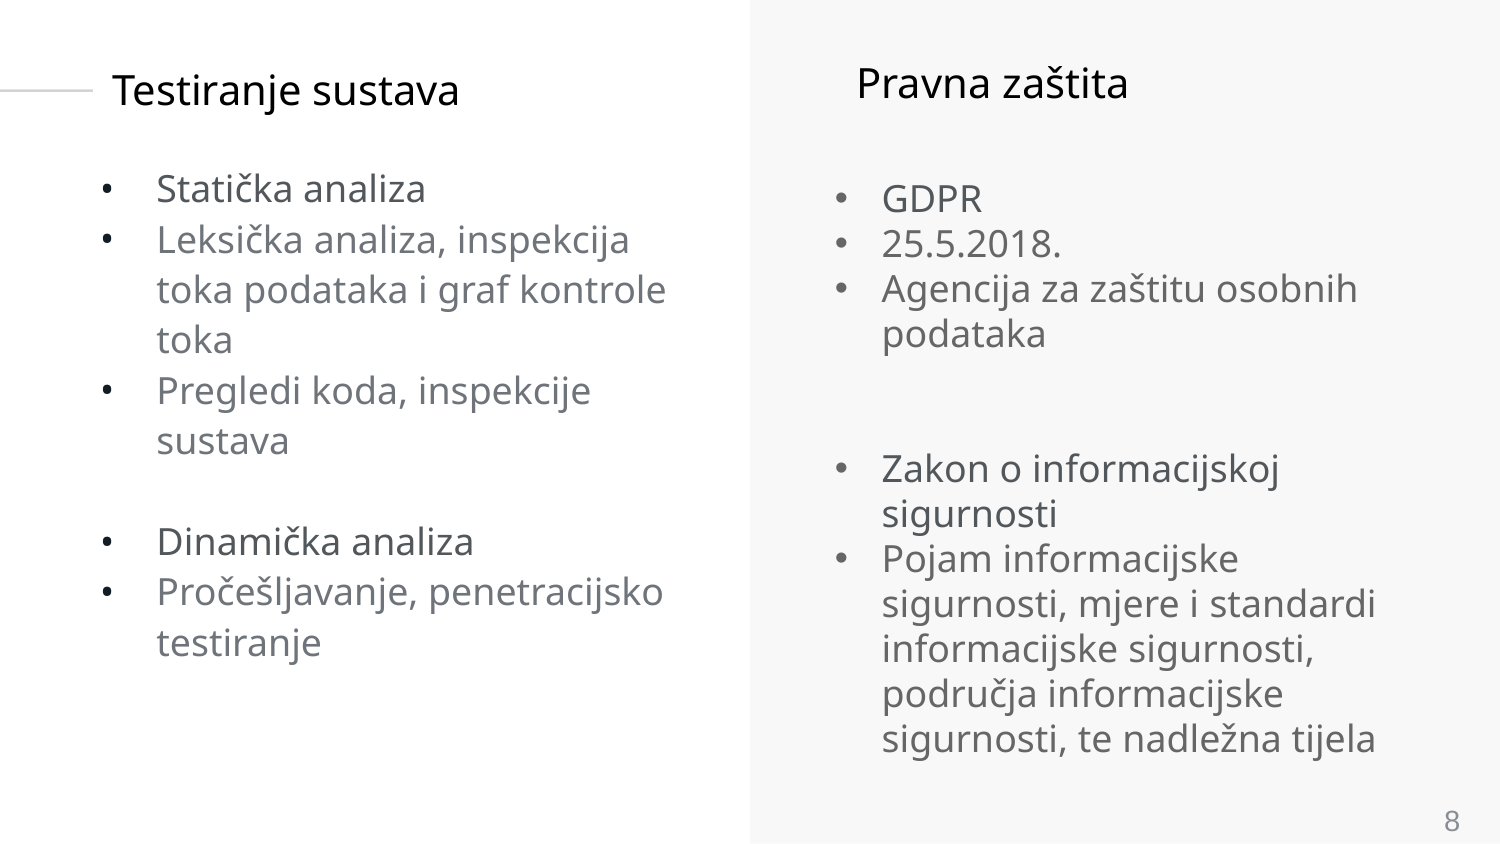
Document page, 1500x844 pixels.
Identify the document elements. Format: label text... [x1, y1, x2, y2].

list Statička analiza Leksička analiza, inspekcija toka podataka i graf kontrole toka Pregledi koda, inspekcije sustava Dinamička analiza Pročešljavanje, penetracijsko testiranje [75, 159, 676, 743]
text_box Pravna zaštita [841, 42, 1426, 108]
text_box [749, 0, 1500, 844]
text_box GDPR 25.5.2018. Agencija za zaštitu osobnih podataka Zakon o informacijskoj sigurnosti Pojam informacijske sigurnosti, mjere i standardi informacijske sigurnosti, područja informacijske sigurnosti, te nadležna tijela [799, 159, 1426, 568]
subtitle Testiranje sustava [93, 56, 655, 94]
text_box 8 [1429, 794, 1487, 844]
